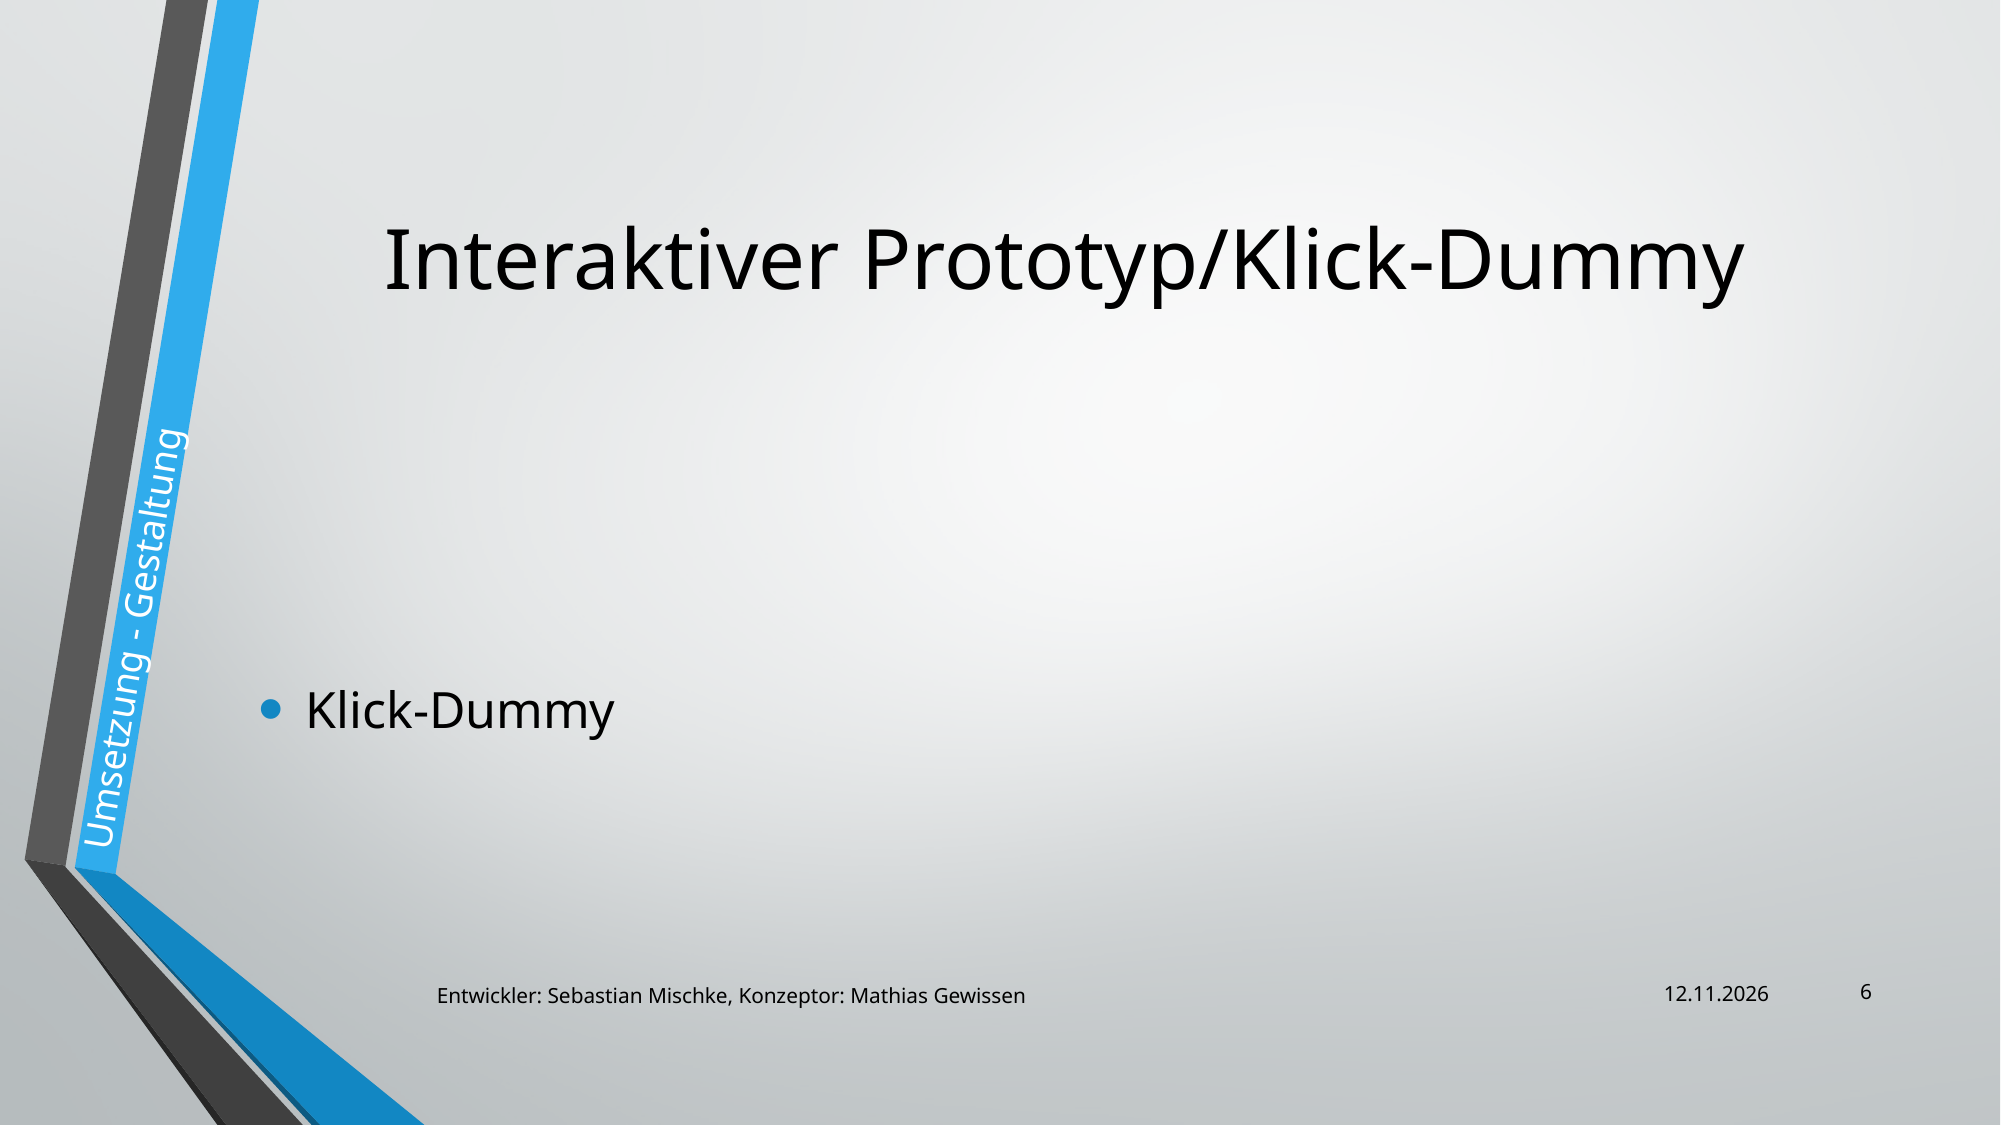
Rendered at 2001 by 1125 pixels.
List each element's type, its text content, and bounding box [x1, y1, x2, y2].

text_box Umsetzung - Gestaltung [63, 256, 225, 869]
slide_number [1596, 965, 1784, 1025]
title Interaktiver Prototyp/Klick-Dummy [243, 112, 1887, 400]
footer Entwickler: Sebastian Mischke, Konzeptor: Mathias Gewissen [421, 965, 1584, 1025]
slide_number 6 [1796, 962, 1887, 1023]
list Klick-Dummy [243, 452, 1887, 966]
